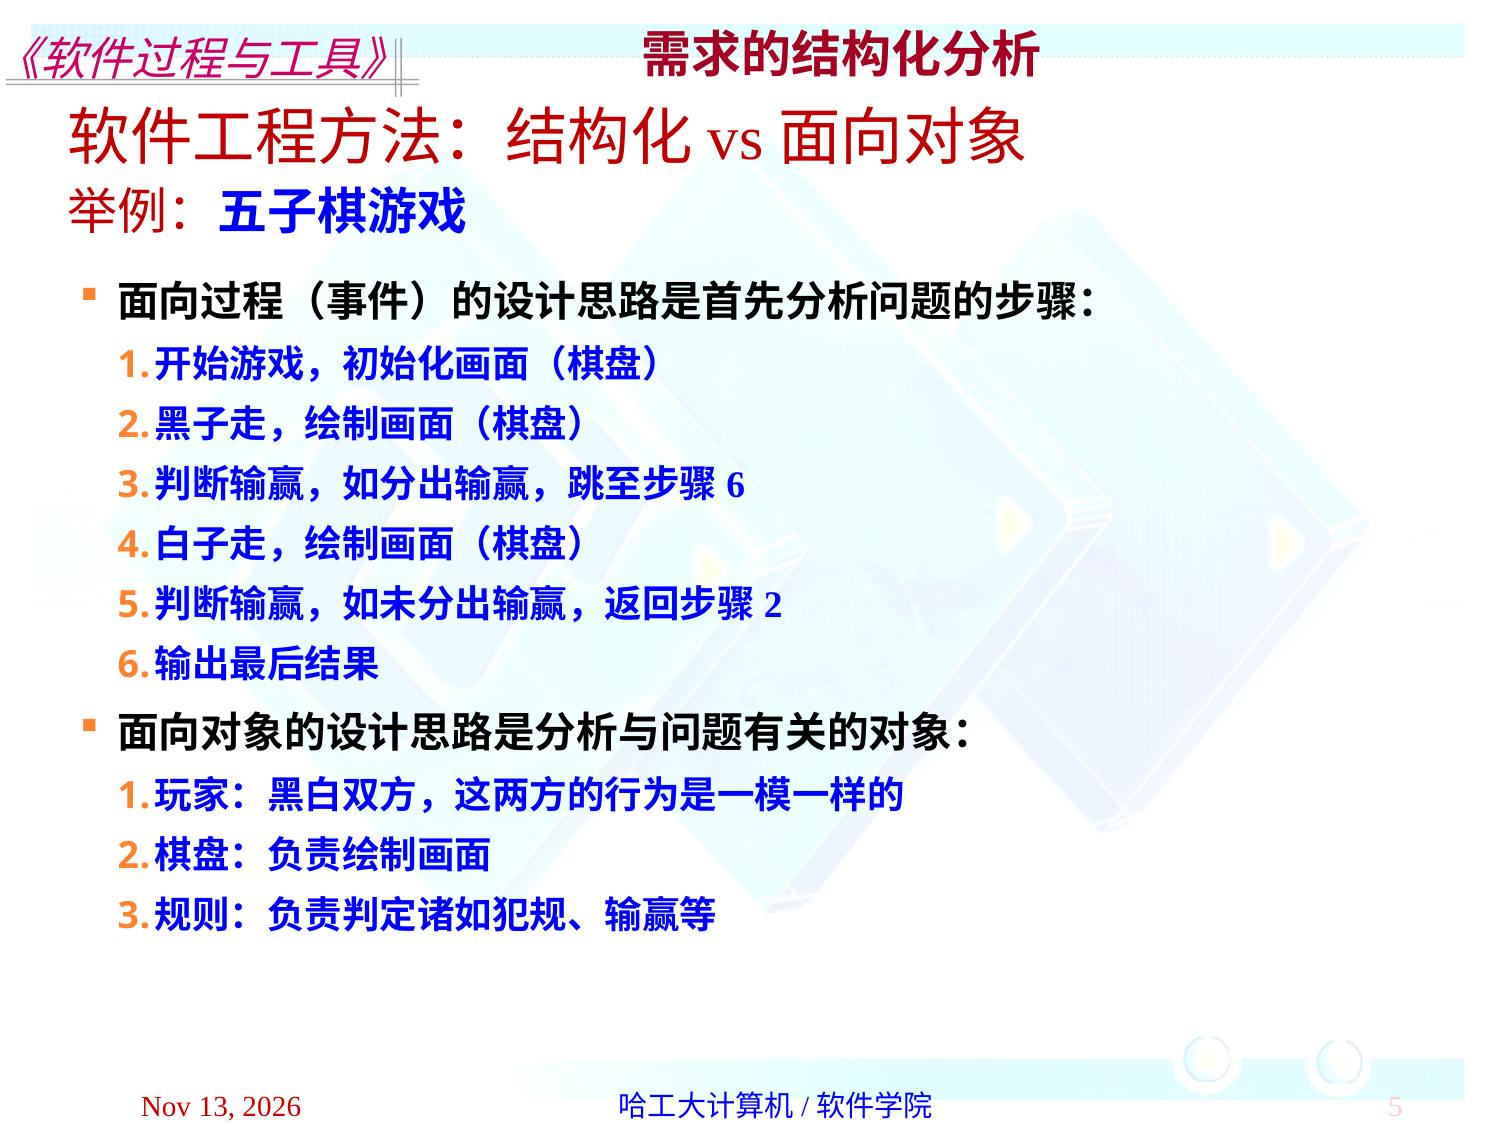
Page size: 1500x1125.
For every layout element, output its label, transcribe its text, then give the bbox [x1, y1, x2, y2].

text_box 需求的结构化分析 [389, 15, 1294, 89]
text_box 举例：五子棋游戏 [53, 197, 1447, 279]
text_box 软件工程方法：结构化vs面向对象 [53, 89, 1447, 197]
text_box 面向过程（事件）的设计思路是首先分析问题的步骤： 开始游戏，初始化画面（棋盘） 黑子走，绘制画面（棋盘） 判断输赢，如分出输赢，跳至步骤6 白子走，绘制画面（棋盘） 判断输赢，如未分出输赢，返回步骤2 输出最后结果 面向对象的设计思路是分析与问题有关的对象： 玩家：黑白双方，这两方的行为是一模一样的 棋盘：负责绘制画面 规则：负责判定诸如犯规、输赢等 [65, 267, 1412, 1071]
